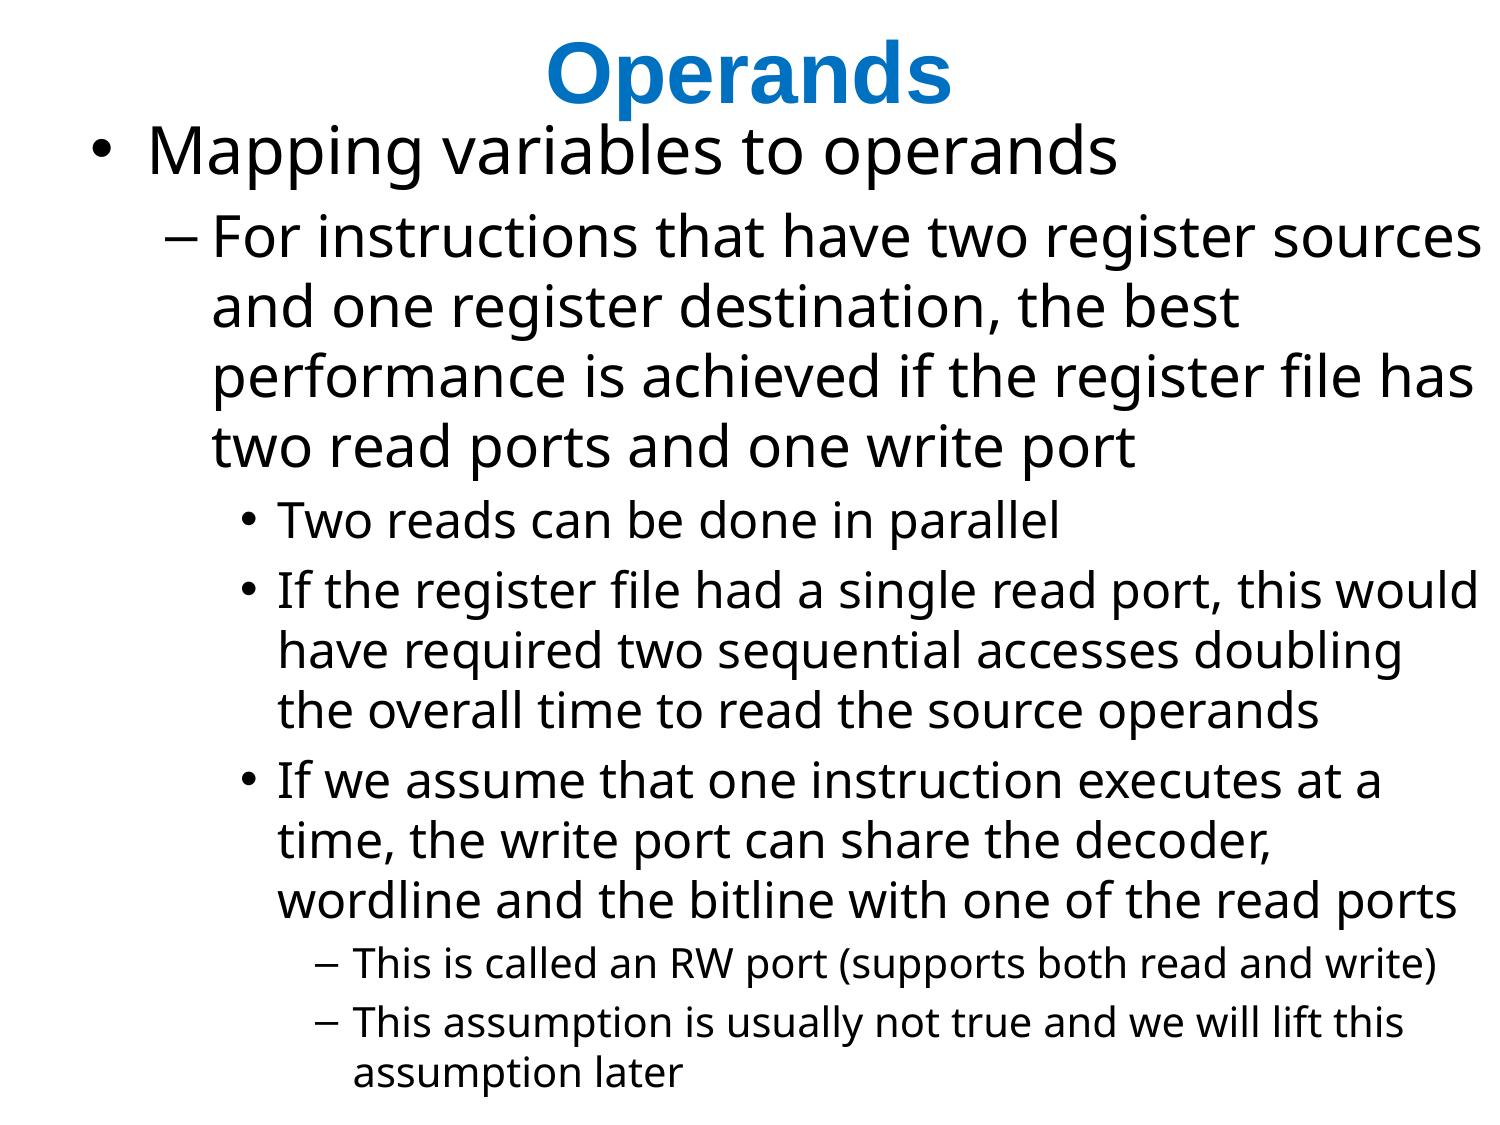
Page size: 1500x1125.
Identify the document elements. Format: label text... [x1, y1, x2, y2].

title Operands [0, 0, 1500, 138]
list Mapping variables to operands For instructions that have two register sources and one register destination, the best performance is achieved if the register file has two read ports and one write port Two reads can be done in parallel If the register file had a single read port, this would have required two sequential accesses doubling the overall time to read the source operands If we assume that one instruction executes at a time, the write port can share the decoder, wordline and the bitline with one of the read ports This is called an RW port (supports both read and write) This assumption is usually not true and we will lift this assumption later [75, 99, 1500, 1125]
